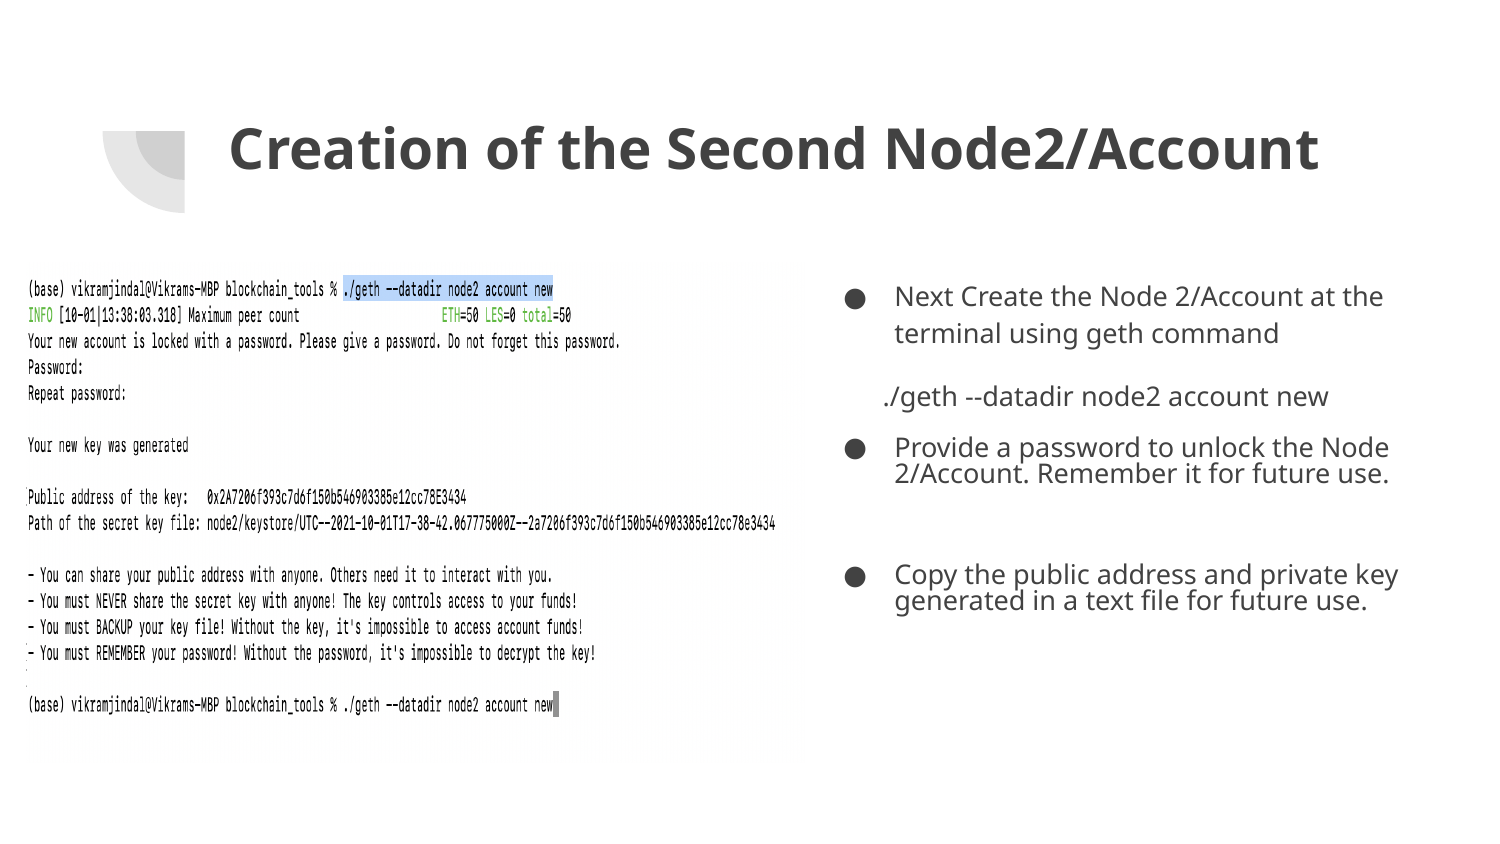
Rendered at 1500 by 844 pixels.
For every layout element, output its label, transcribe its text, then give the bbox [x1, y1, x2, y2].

picture [25, 262, 805, 763]
title Creation of the Second Node2/Account [213, 98, 1368, 262]
list Next Create the Node 2/Account at the terminal using geth command ./geth --datadir node2 account new Provide a password to unlock the Node 2/Account. Remember it for future use. Copy the public address and private key generated in a text file for future use. [804, 260, 1417, 728]
